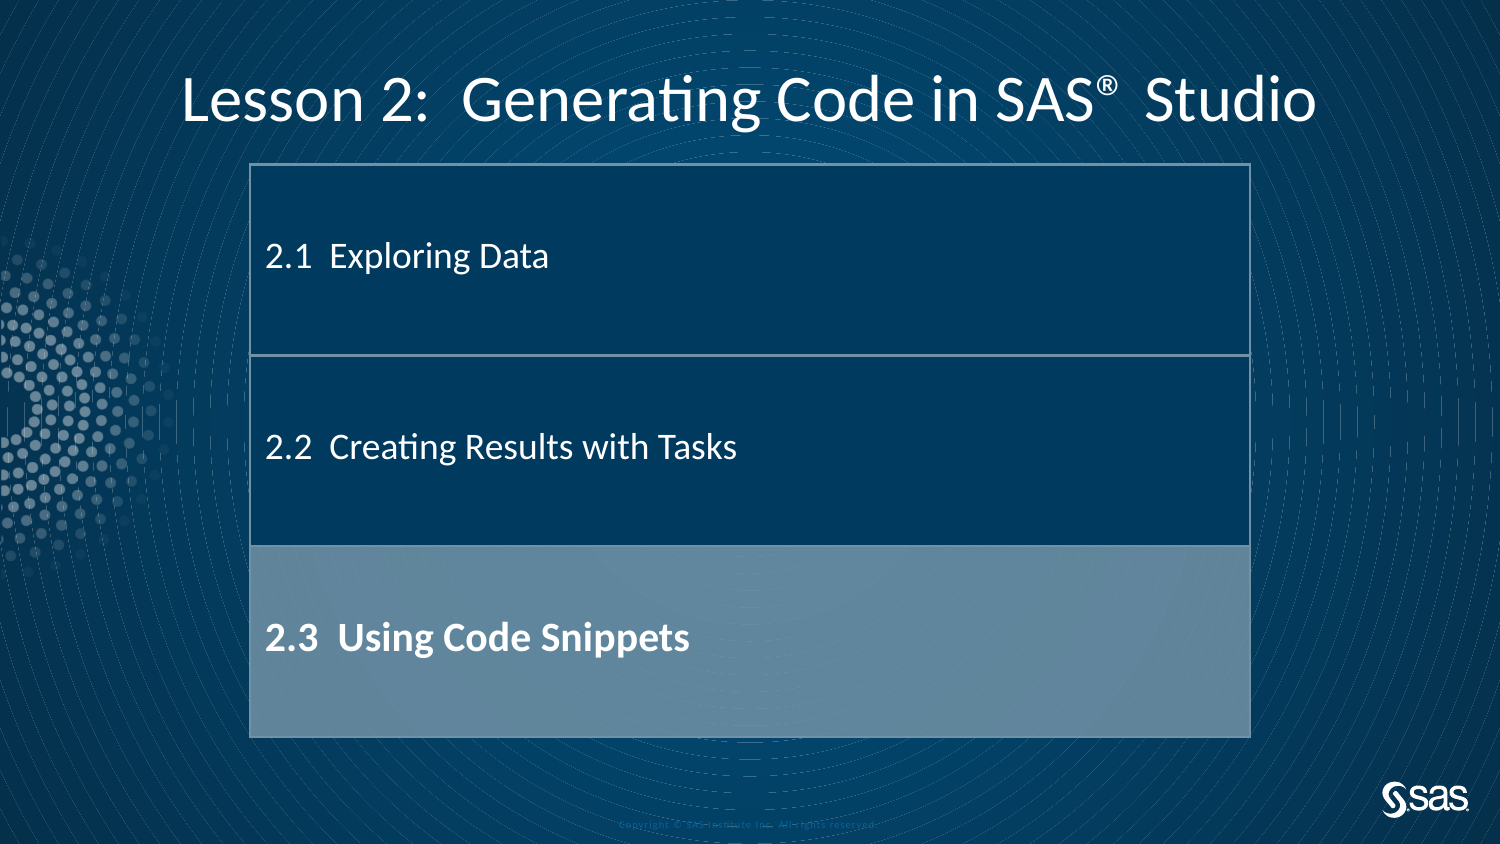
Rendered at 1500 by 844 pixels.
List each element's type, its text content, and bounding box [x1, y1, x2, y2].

table_cell 2.2 Creating Results with Tasks [251, 357, 1249, 545]
table_header 2.1 Exploring Data [251, 166, 1249, 354]
title Lesson 2: Generating Code in SAS® Studio [0, 54, 1500, 135]
table_cell 2.3 Using Code Snippets [251, 547, 1249, 736]
picture [2, 235, 183, 581]
